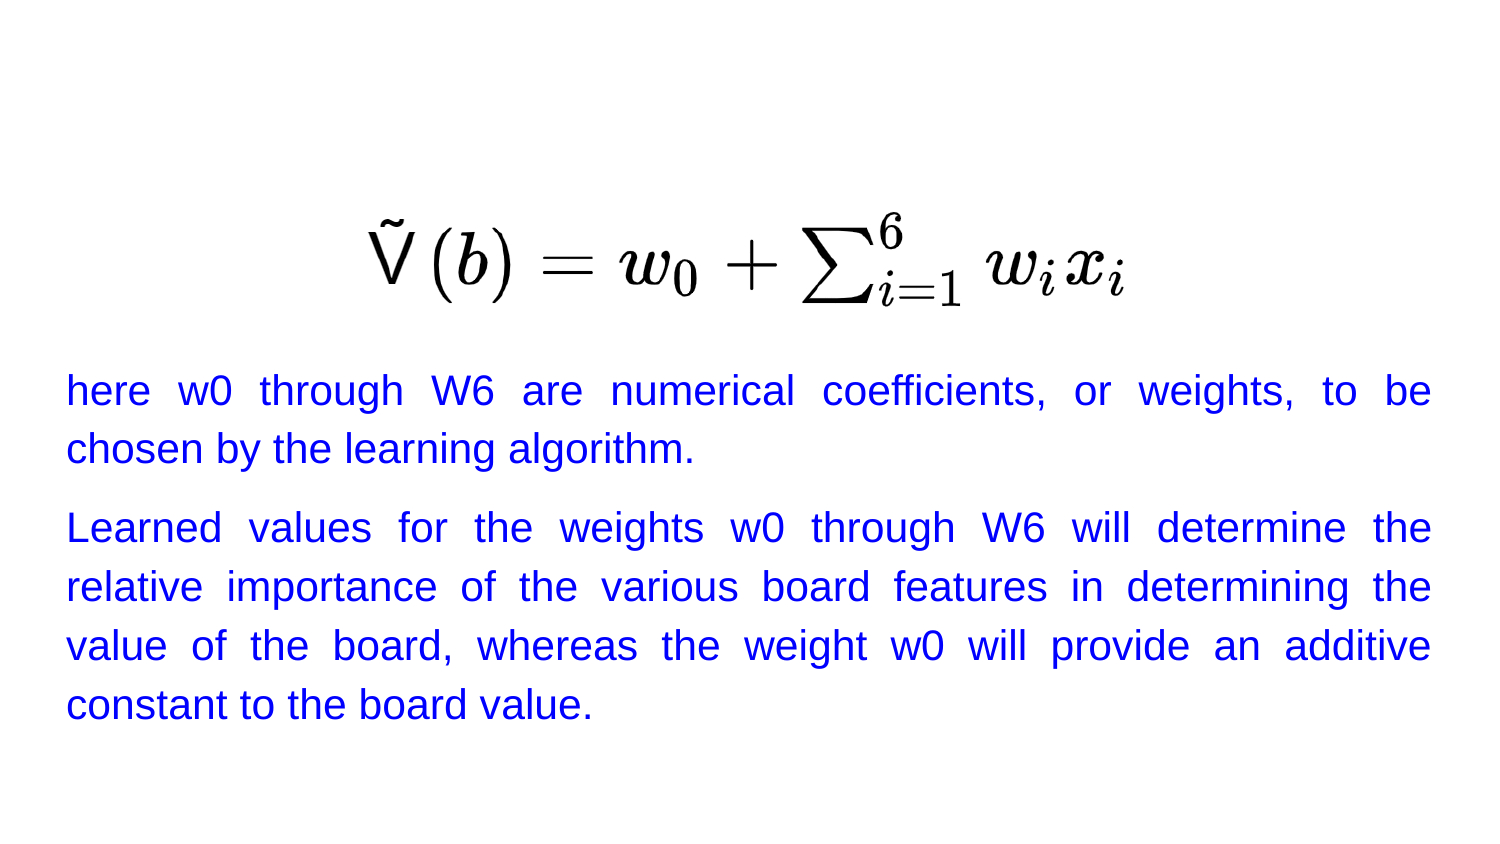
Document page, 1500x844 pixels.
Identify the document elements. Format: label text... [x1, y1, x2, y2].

picture [367, 206, 1133, 312]
list here w0 through W6 are numerical coefficients, or weights, to be chosen by the learning algorithm. Learned values for the weights w0 through W6 will determine the relative importance of the various board features in determining the value of the board, whereas the weight w0 will provide an additive constant to the board value. [51, 189, 1449, 750]
